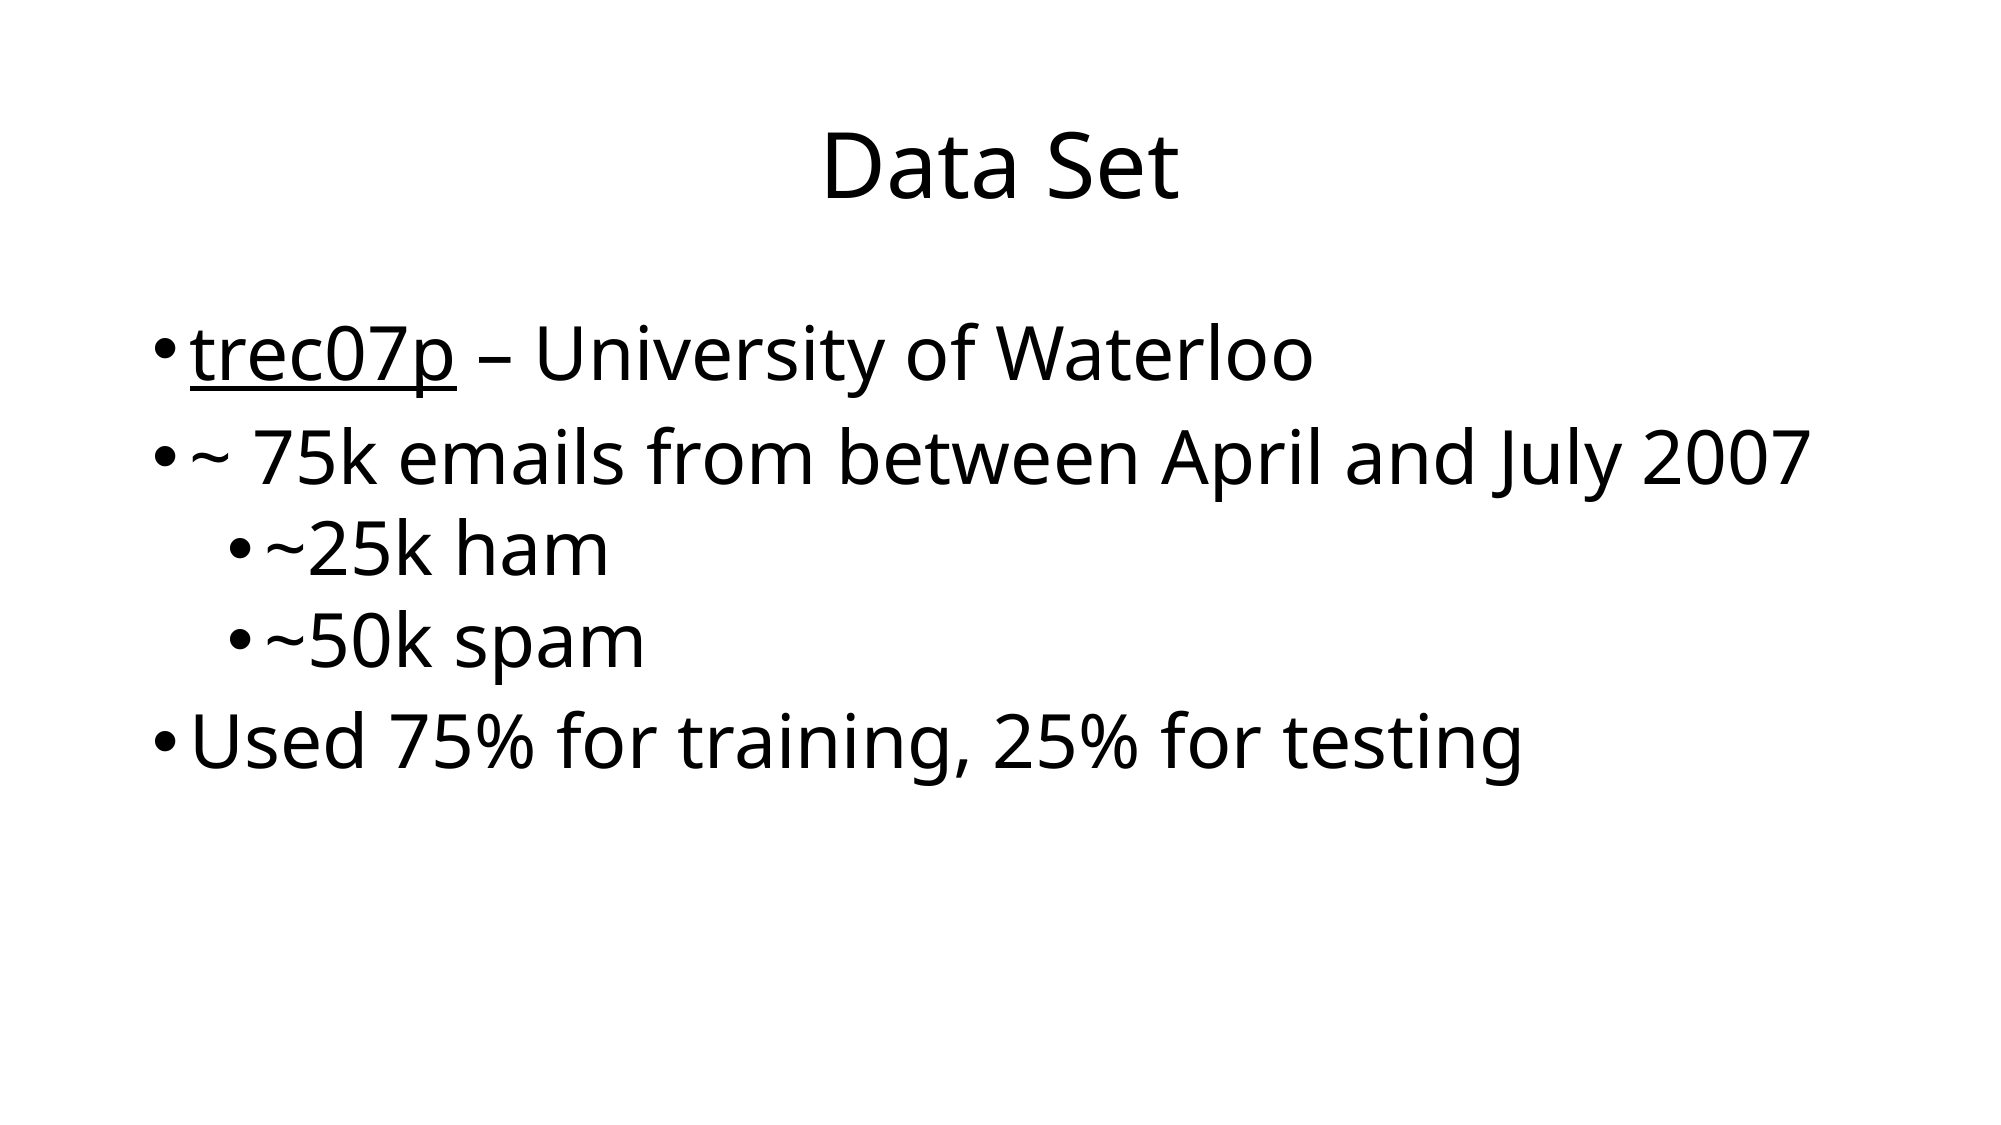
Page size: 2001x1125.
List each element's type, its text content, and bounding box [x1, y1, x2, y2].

list trec07p – University of Waterloo ~ 75k emails from between April and July 2007 ~25k ham ~50k spam Used 75% for training, 25% for testing [137, 299, 1863, 1014]
title Data Set [137, 59, 1863, 278]
